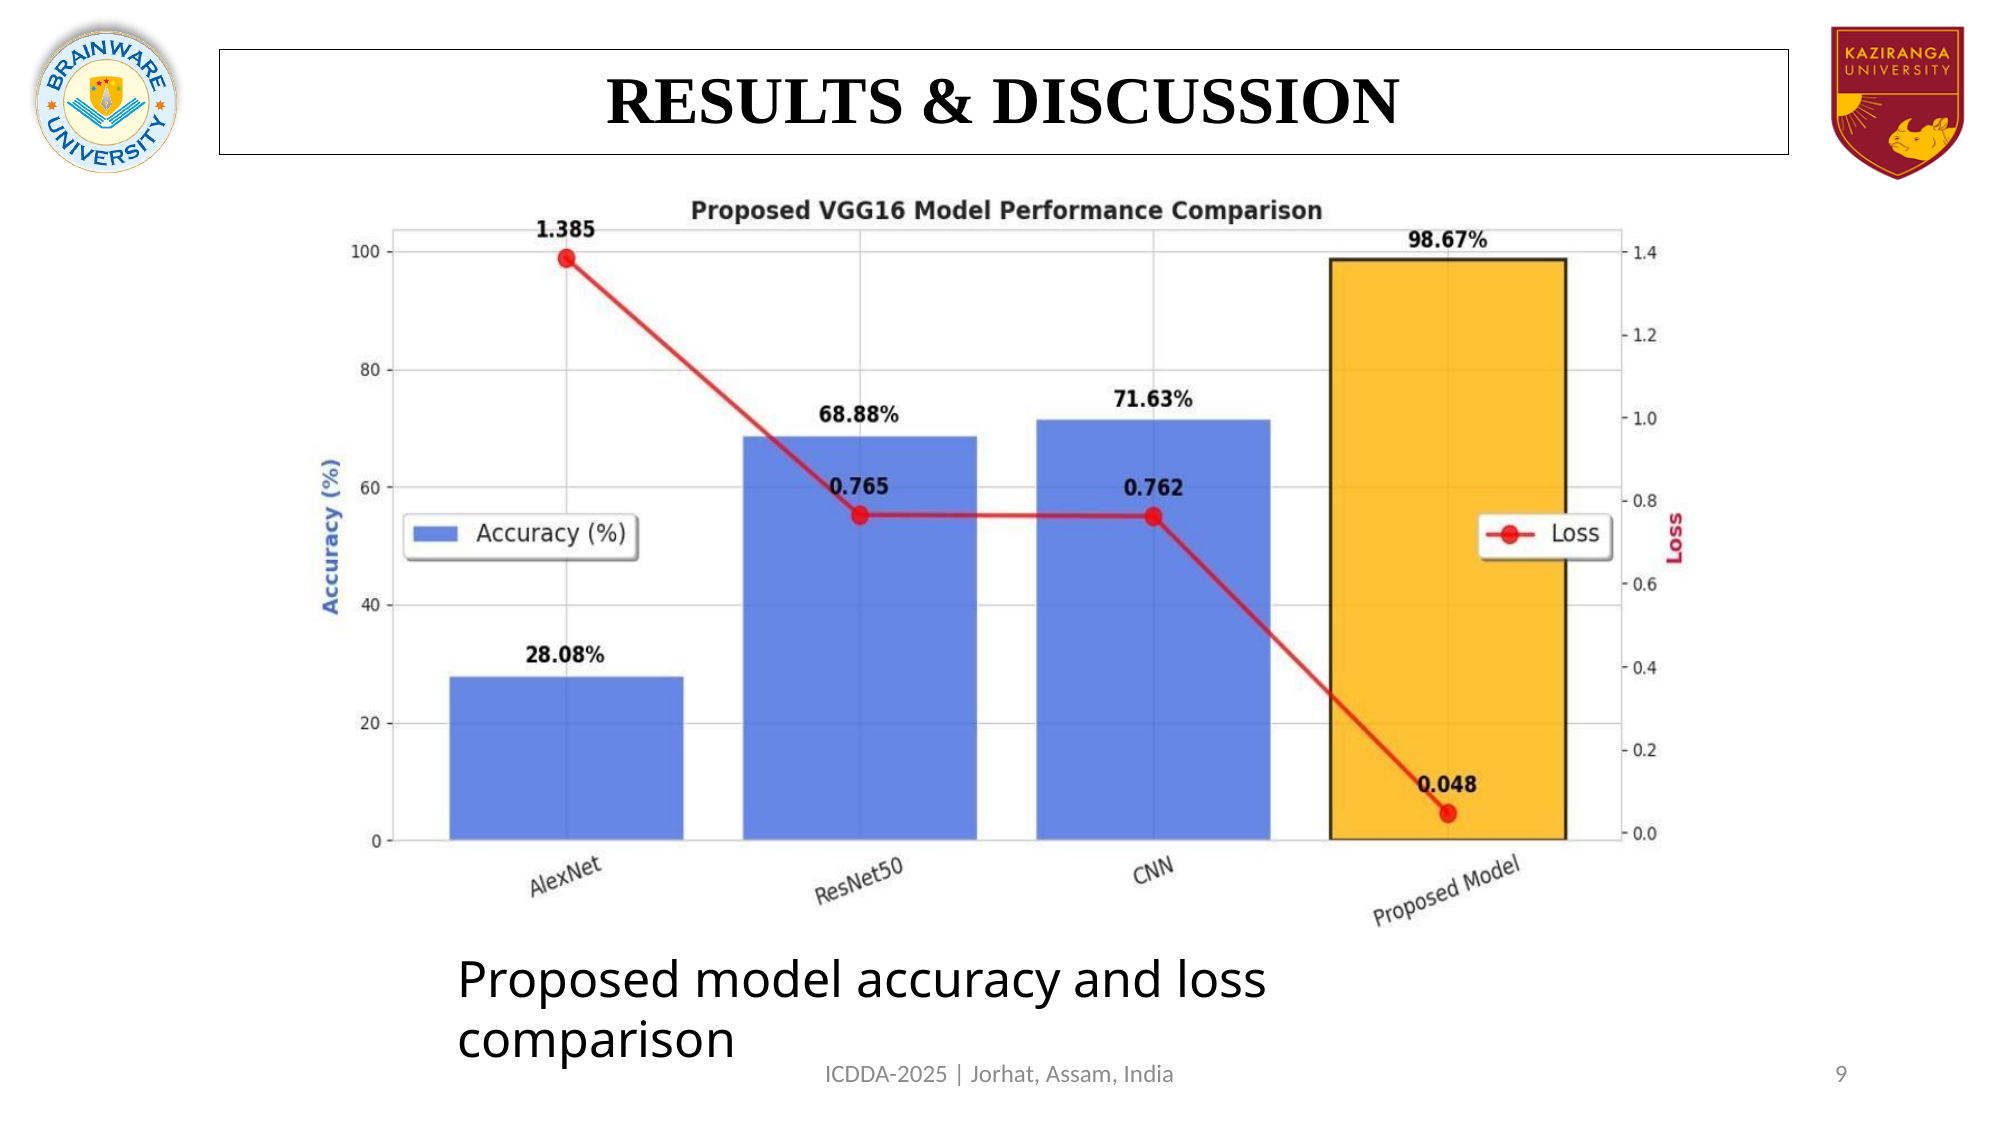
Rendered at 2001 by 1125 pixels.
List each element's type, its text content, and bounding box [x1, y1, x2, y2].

footer ICDDA-2025 | Jorhat, Assam, India [662, 1076, 1338, 1103]
text_box Proposed model accuracy and loss comparison [442, 940, 1565, 1076]
title RESULTS & DISCUSSION [219, 49, 1789, 155]
slide_number 9 [1412, 1042, 1863, 1103]
picture [311, 197, 1689, 928]
picture [1829, 23, 1966, 182]
picture [34, 30, 178, 174]
